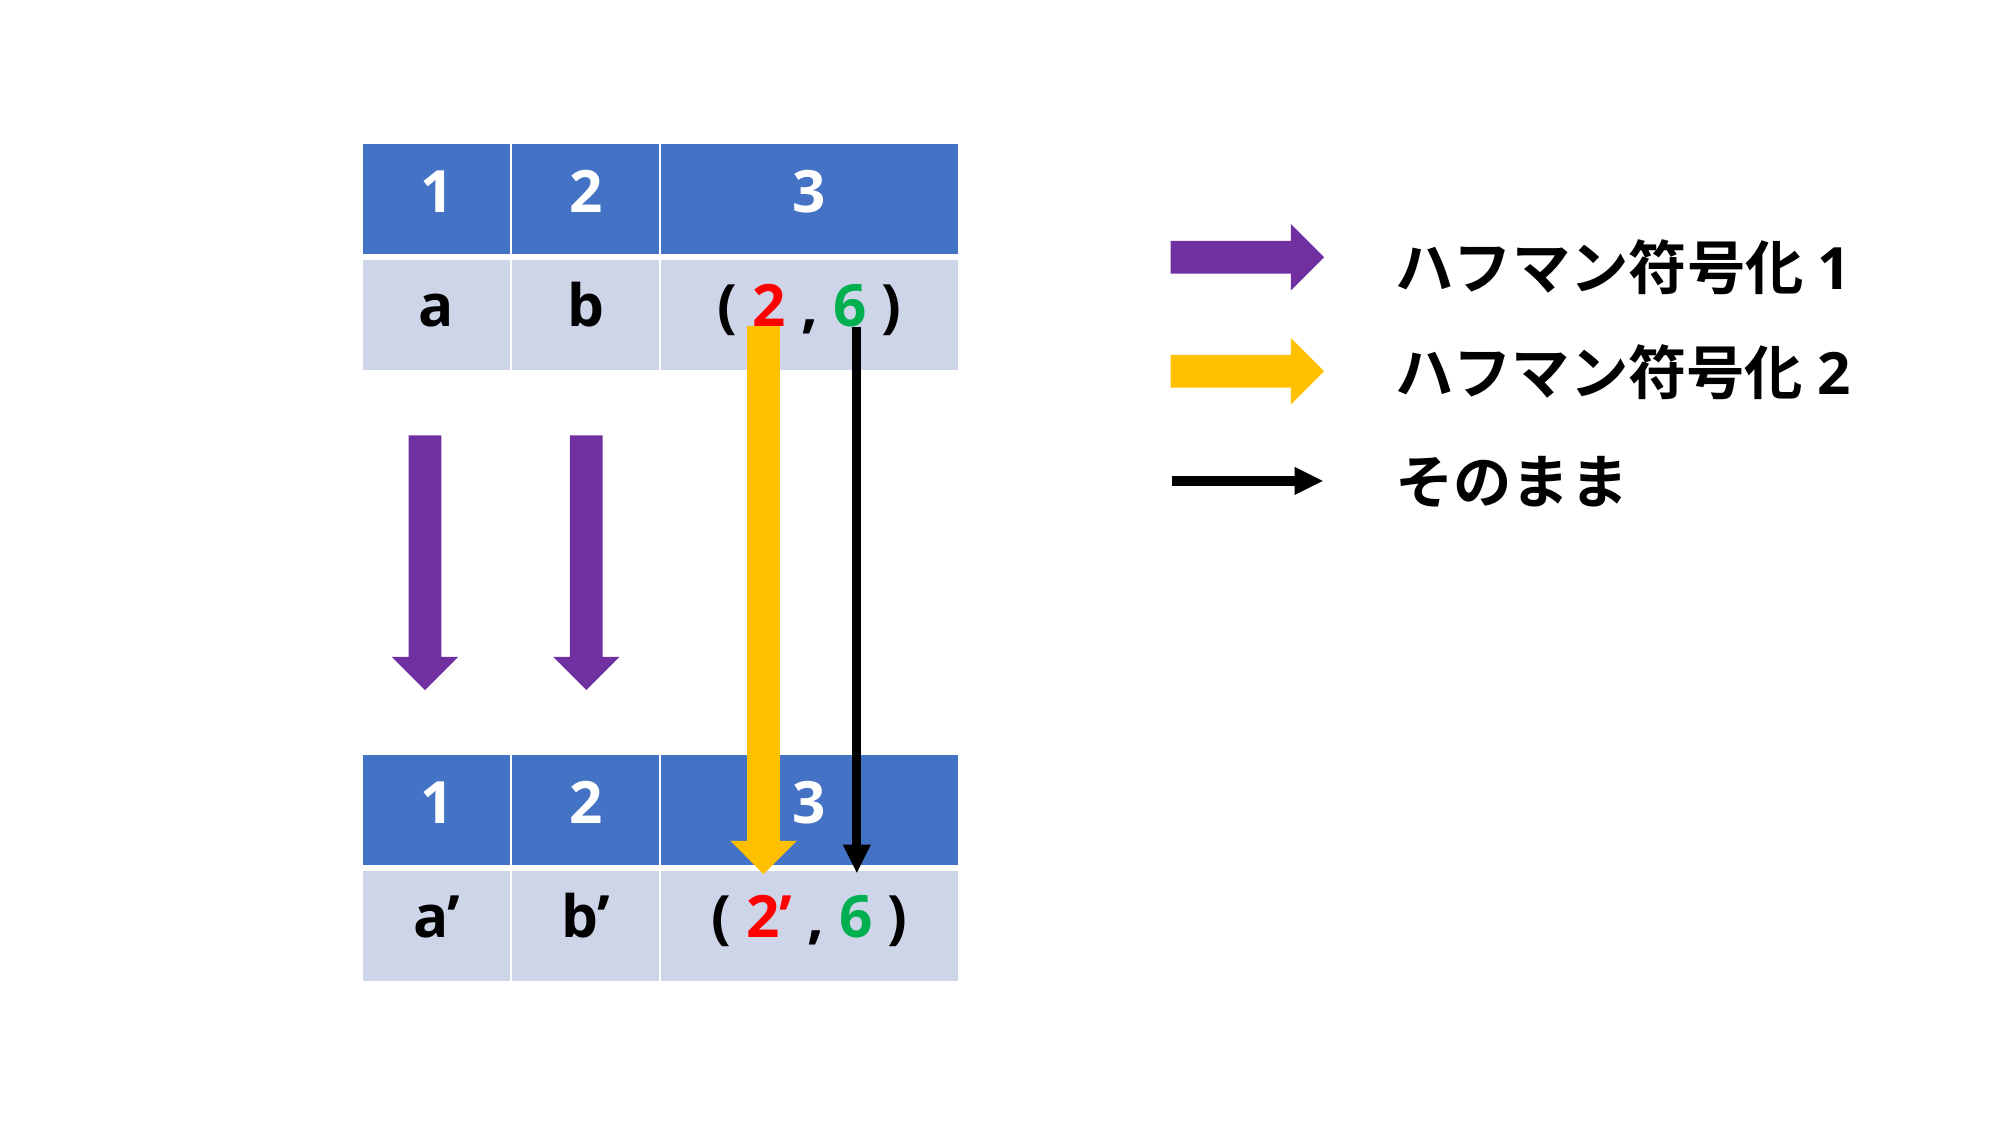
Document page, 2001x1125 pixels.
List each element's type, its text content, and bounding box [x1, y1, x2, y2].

text_box そのまま [1380, 438, 1895, 523]
table_cell b’ [512, 871, 659, 981]
table_header 3 [861, 755, 958, 865]
table_cell a [363, 260, 510, 370]
table_header 3 [661, 144, 958, 254]
table_cell ( 2 , 6 ) [661, 260, 958, 370]
table_cell a’ [363, 871, 510, 981]
table_header 3 [661, 755, 753, 865]
table_header 2 [512, 755, 659, 865]
text_box ハフマン符号化1 [1381, 223, 1895, 309]
text_box [1170, 224, 1325, 291]
table_cell b [512, 260, 659, 370]
table_header 3 [774, 755, 852, 865]
text_box ハフマン符号化2 [1380, 328, 1895, 414]
table_cell ( 2’ , 6 ) [661, 871, 958, 981]
text_box [730, 326, 797, 875]
text_box [391, 435, 459, 691]
text_box [553, 435, 620, 691]
table_header 2 [512, 144, 659, 254]
table_header 1 [363, 755, 510, 865]
text_box [1170, 338, 1325, 405]
table_header 1 [363, 144, 510, 254]
